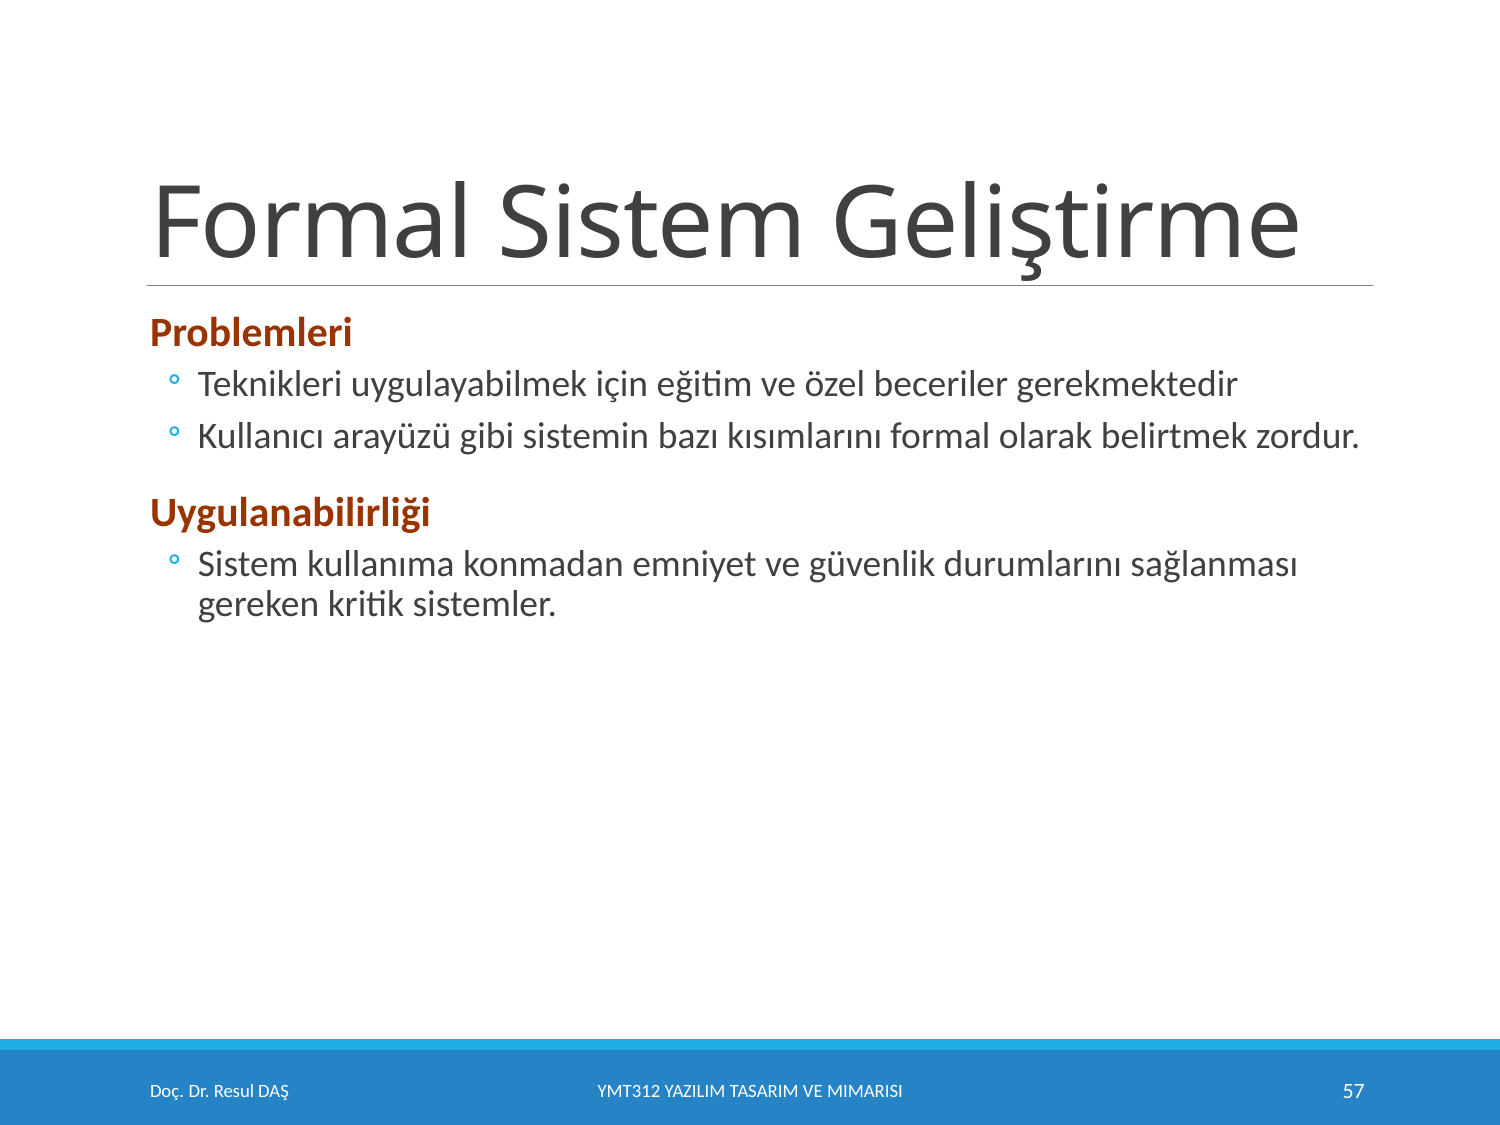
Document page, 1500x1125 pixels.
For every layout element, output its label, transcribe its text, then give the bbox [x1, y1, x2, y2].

title Formal Sistem Geliştirme [135, 47, 1373, 285]
slide_number Doç. Dr. Resul DAŞ [135, 1059, 440, 1120]
slide_number 57 [1218, 1059, 1380, 1120]
footer YMT312 Yazılım Tasarım ve Mimarisi [453, 1059, 1047, 1120]
list Problemleri Teknikleri uygulayabilmek için eğitim ve özel beceriler gerekmektedir Kullanıcı arayüzü gibi sistemin bazı kısımlarını formal olarak belirtmek zordur. Uygulanabilirliği Sistem kullanıma konmadan emniyet ve güvenlik durumlarını sağlanması gereken kritik sistemler. [135, 302, 1373, 963]
